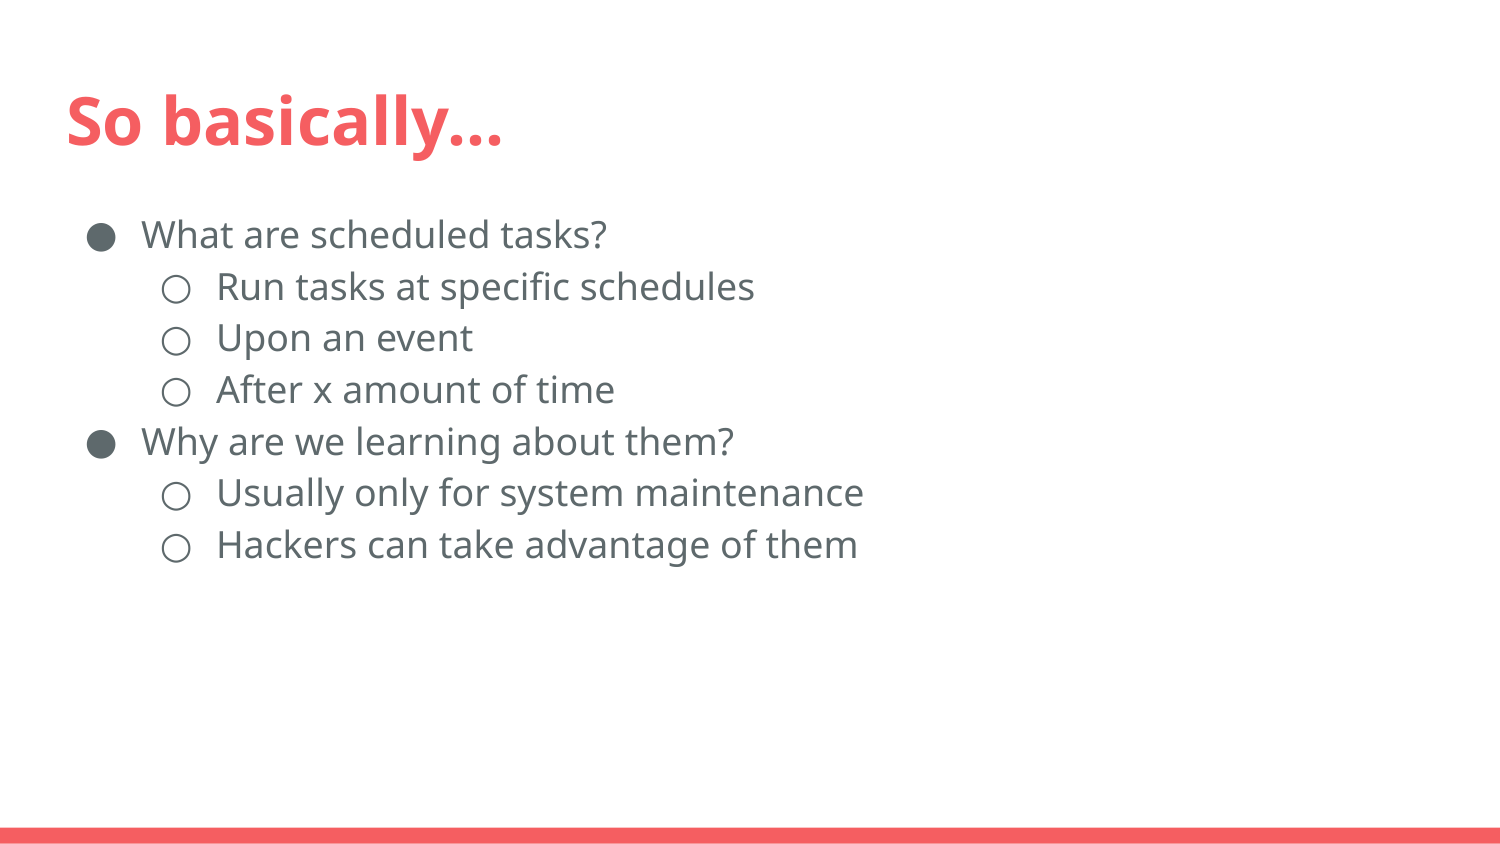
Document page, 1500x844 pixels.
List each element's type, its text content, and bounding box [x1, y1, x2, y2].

title So basically... [51, 64, 1449, 167]
list What are scheduled tasks? Run tasks at specific schedules Upon an event After x amount of time Why are we learning about them? Usually only for system maintenance Hackers can take advantage of them [51, 189, 1449, 750]
